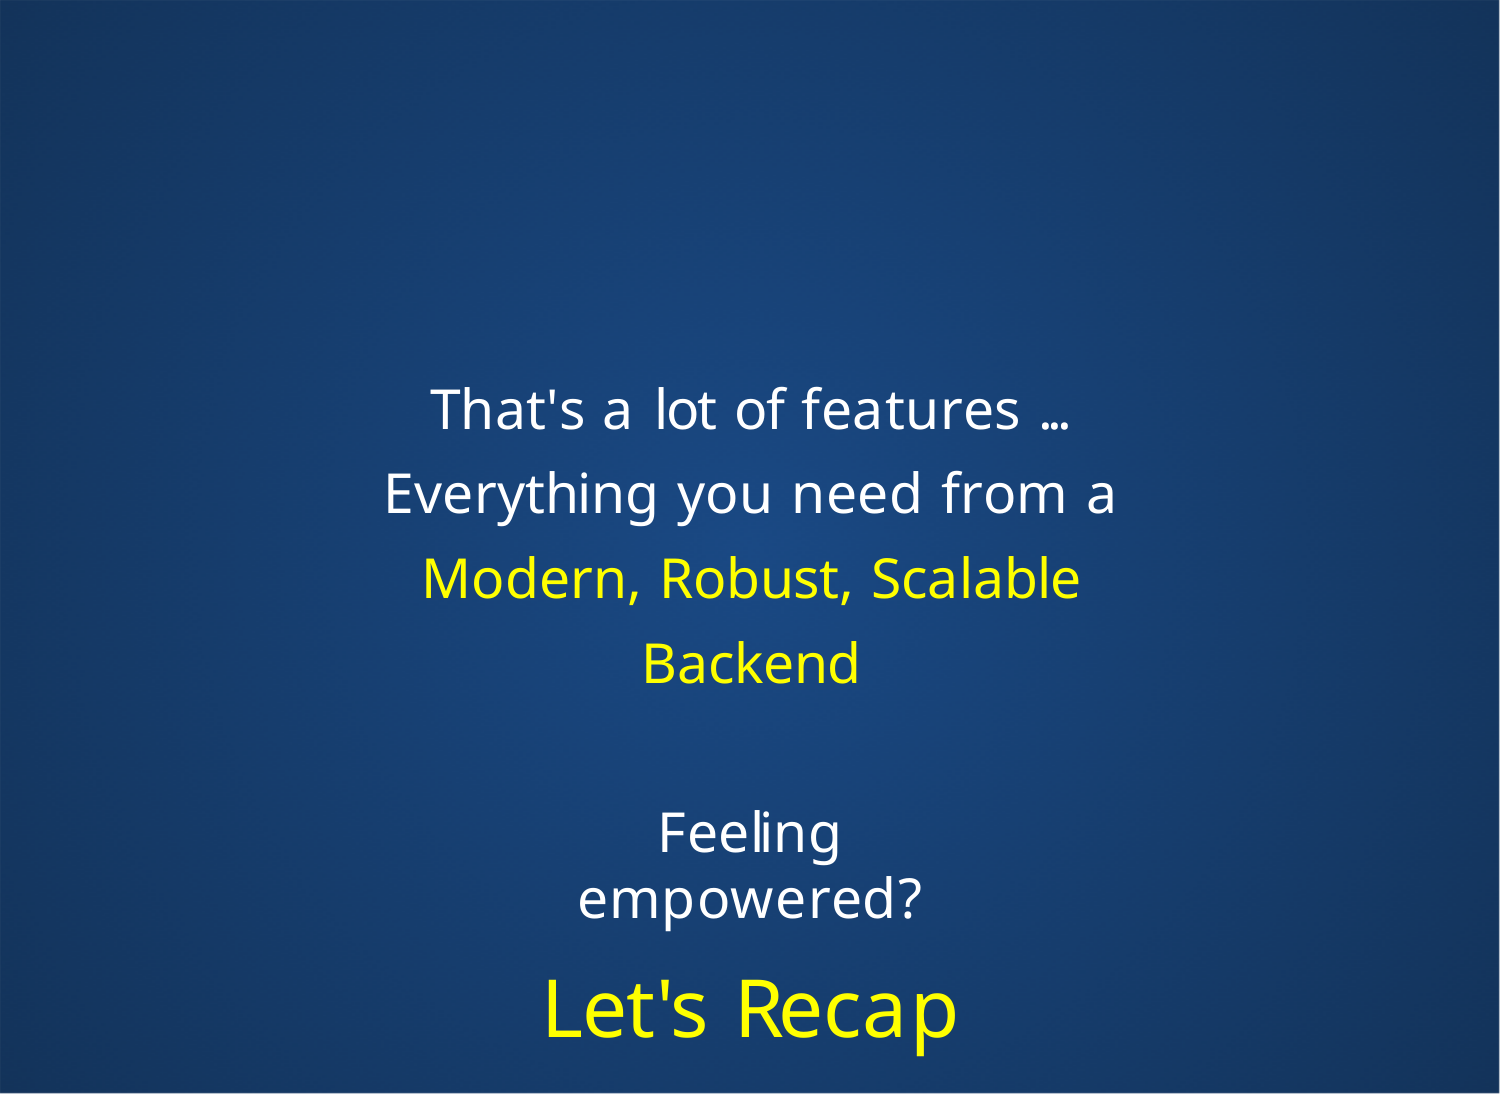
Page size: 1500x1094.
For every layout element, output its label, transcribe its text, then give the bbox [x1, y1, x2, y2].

text_box Feeling empowered? Let's Recap [515, 797, 985, 1054]
text_box That's a lot of features ... Everything you need from a Modern, Robust, Scalable Backend [369, 373, 1133, 695]
picture [0, 0, 1500, 1094]
